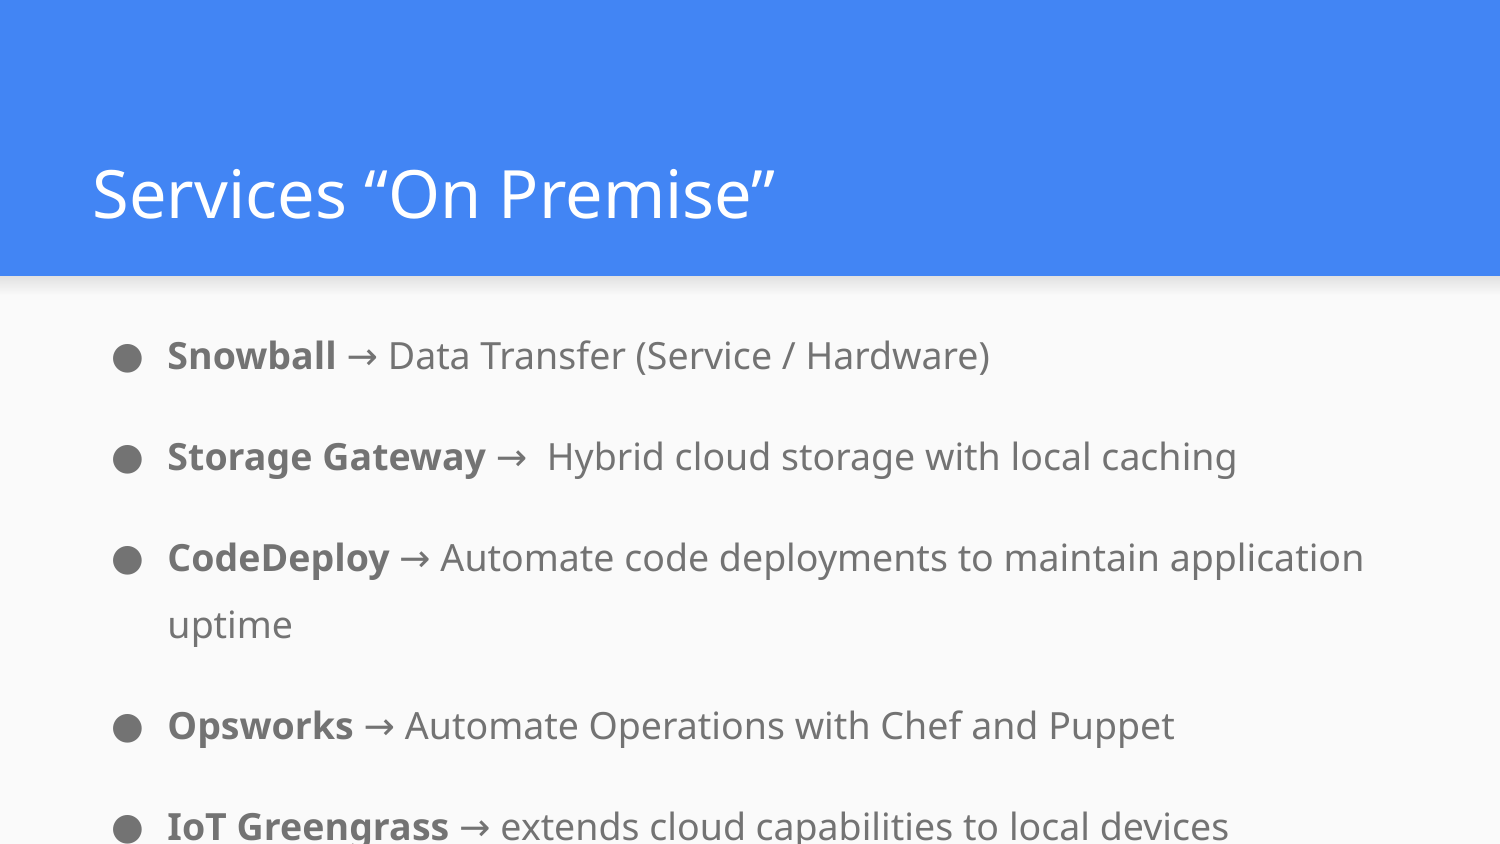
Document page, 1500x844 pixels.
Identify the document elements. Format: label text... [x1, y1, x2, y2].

title Services “On Premise” [77, 121, 1427, 248]
list Snowball → Data Transfer (Service / Hardware) Storage Gateway → Hybrid cloud storage with local caching CodeDeploy → Automate code deployments to maintain application uptime Opsworks → Automate Operations with Chef and Puppet IoT Greengrass → extends cloud capabilities to local devices [77, 294, 1466, 823]
